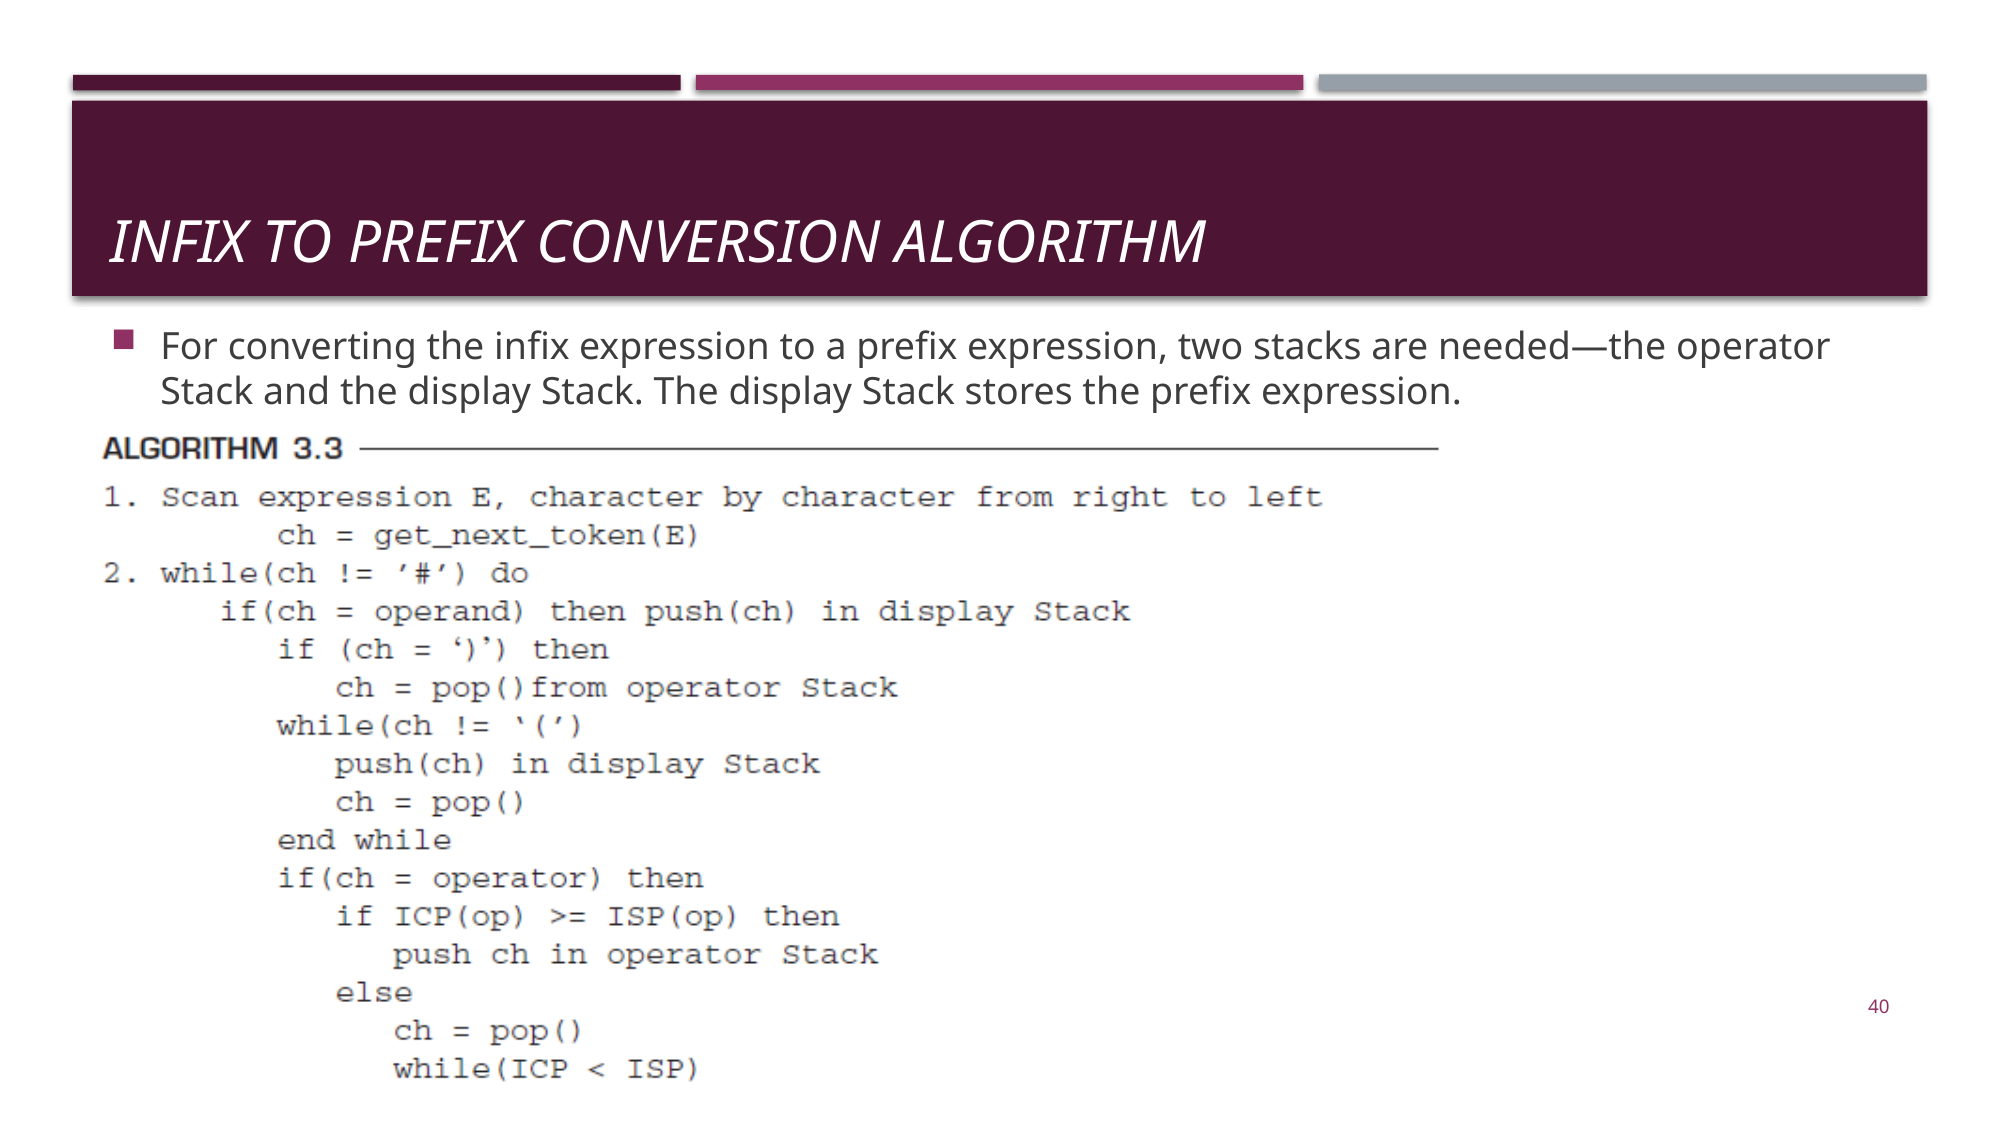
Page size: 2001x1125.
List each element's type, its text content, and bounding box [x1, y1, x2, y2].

title Infix to Prefix Conversion Algorithm [95, 115, 1905, 282]
picture [94, 422, 1472, 1100]
slide_number 40 [1732, 977, 1905, 1037]
list For converting the infix expression to a prefix expression, two stacks are needed—the operator Stack and the display Stack. The display Stack stores the prefix expression. [95, 357, 1905, 962]
